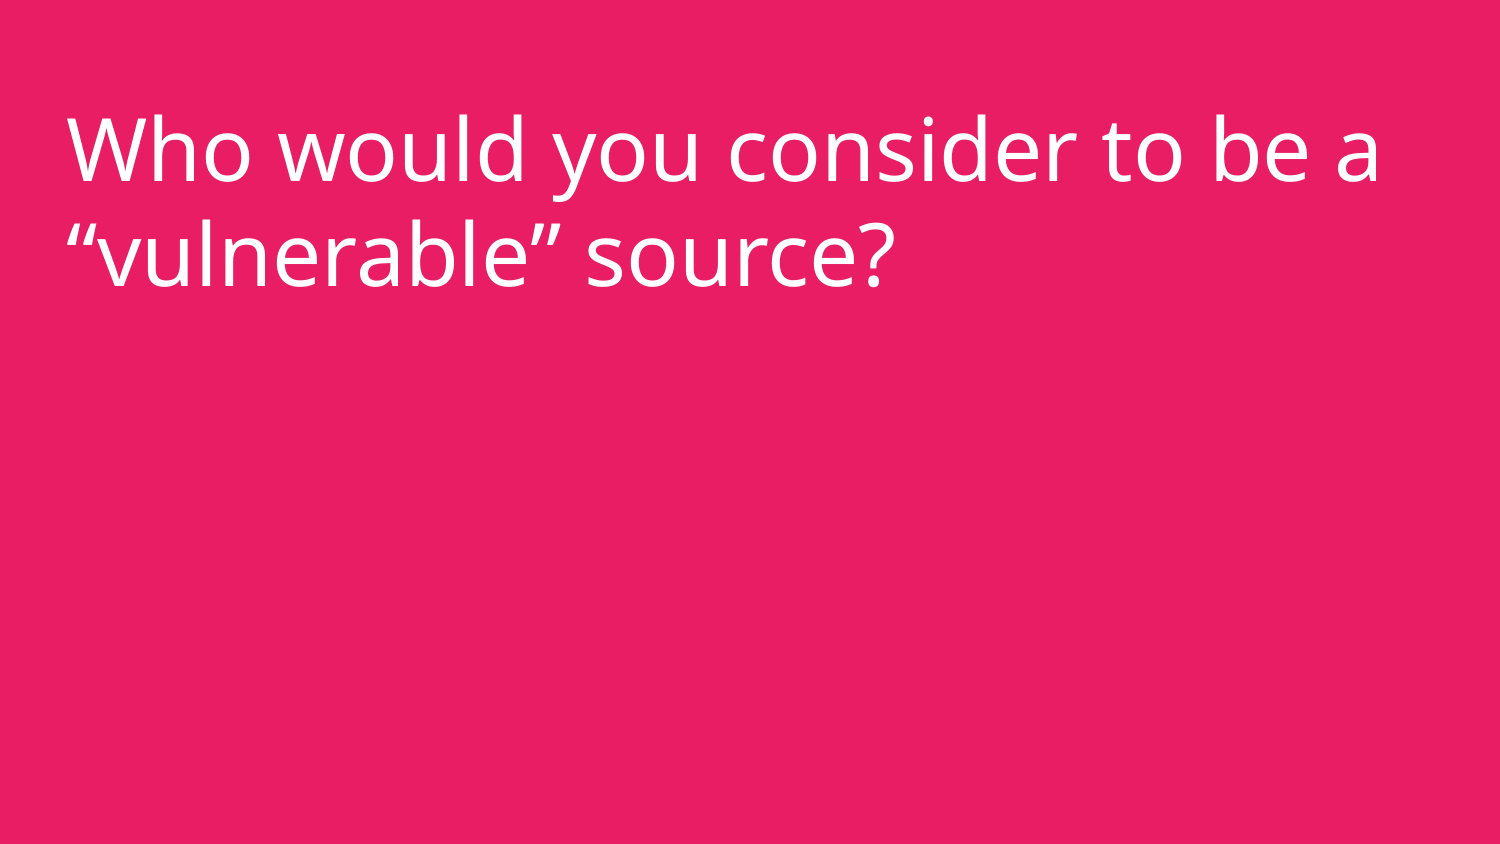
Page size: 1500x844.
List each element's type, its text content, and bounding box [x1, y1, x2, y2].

title Who would you consider to be a “vulnerable” source? [51, 61, 1449, 320]
